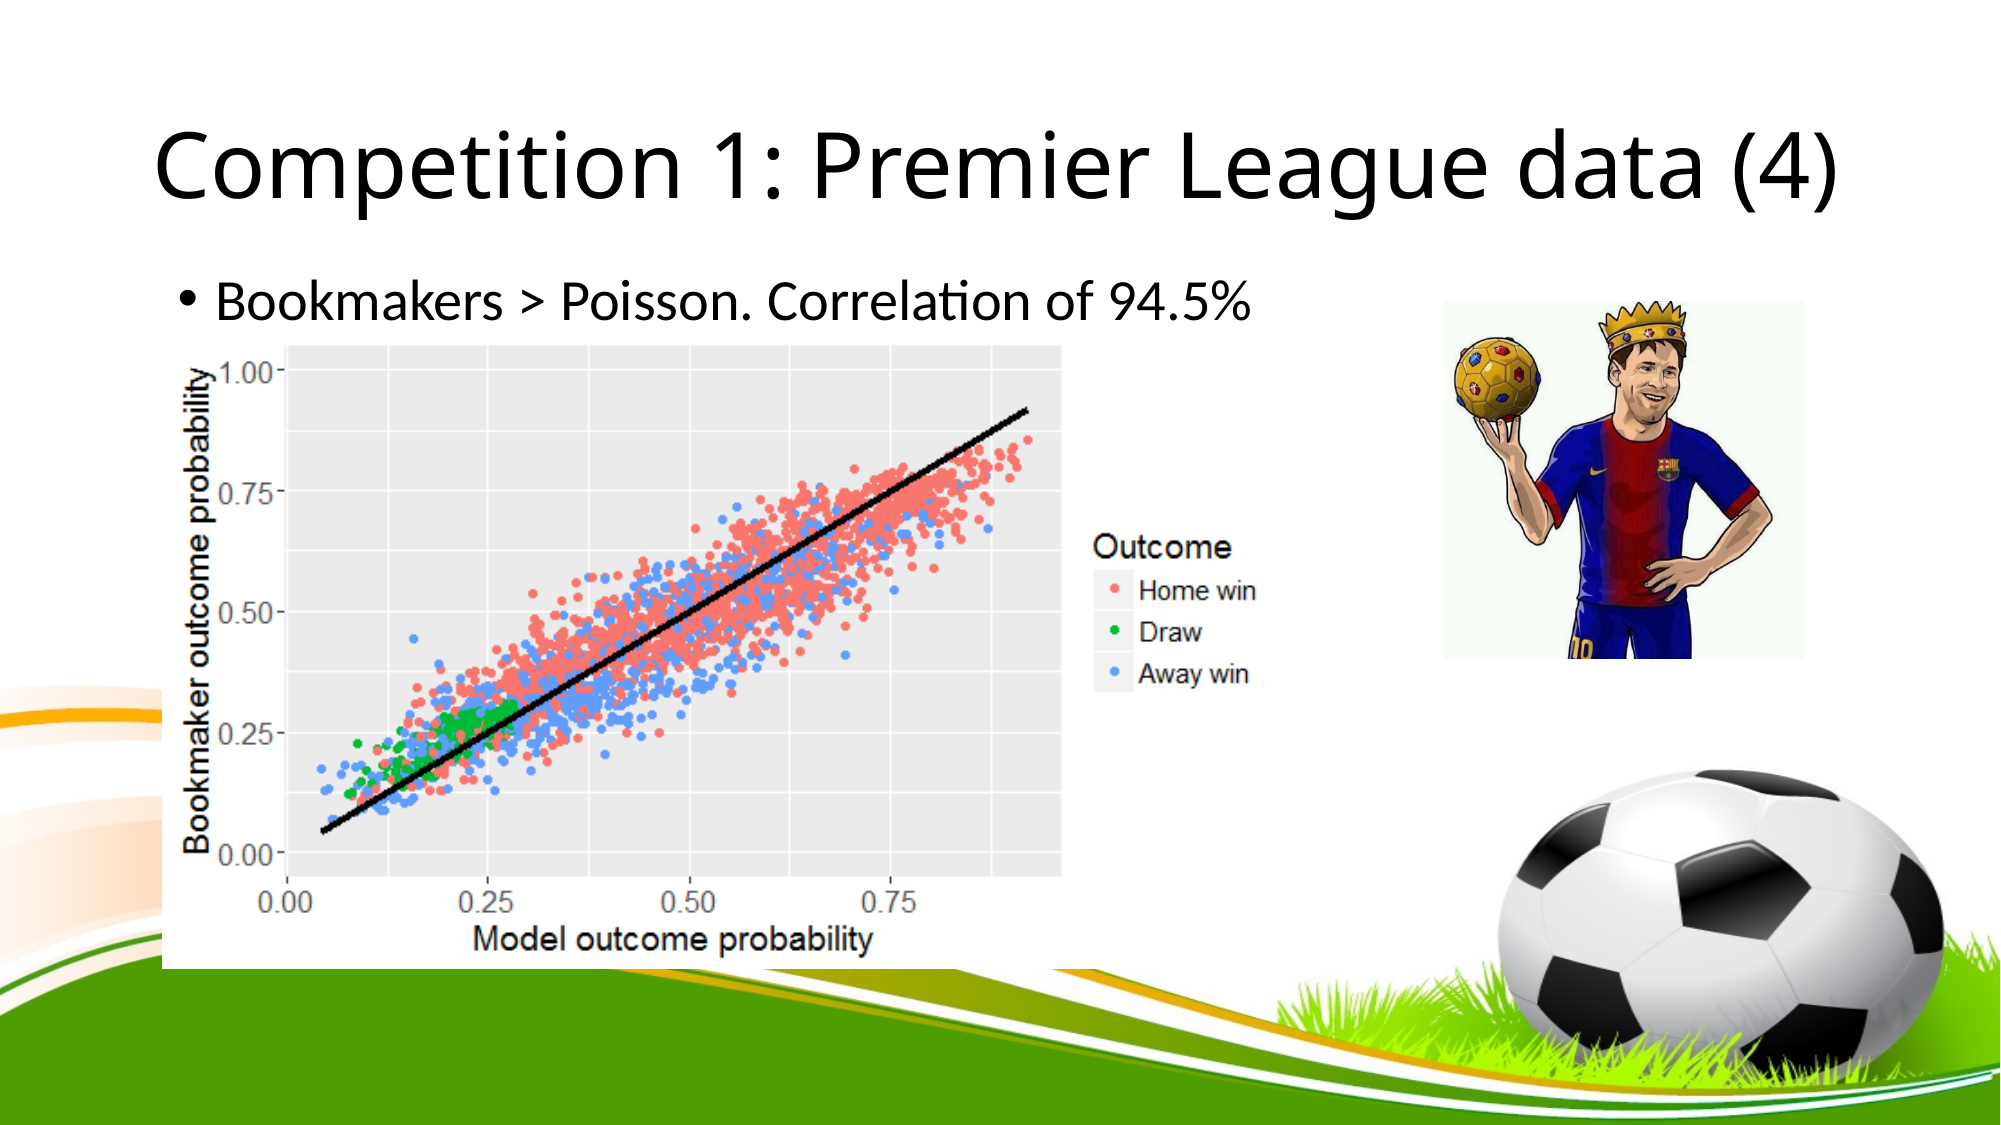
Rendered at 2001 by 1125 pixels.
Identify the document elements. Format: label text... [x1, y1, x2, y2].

picture [0, 0, 2001, 1125]
text_box Bookmakers > Poisson. Correlation of 94.5% [162, 262, 1888, 977]
text_box [137, 255, 1863, 969]
title Competition 1: Premier League data (4) [137, 59, 1863, 255]
text_box [137, 969, 1863, 1014]
